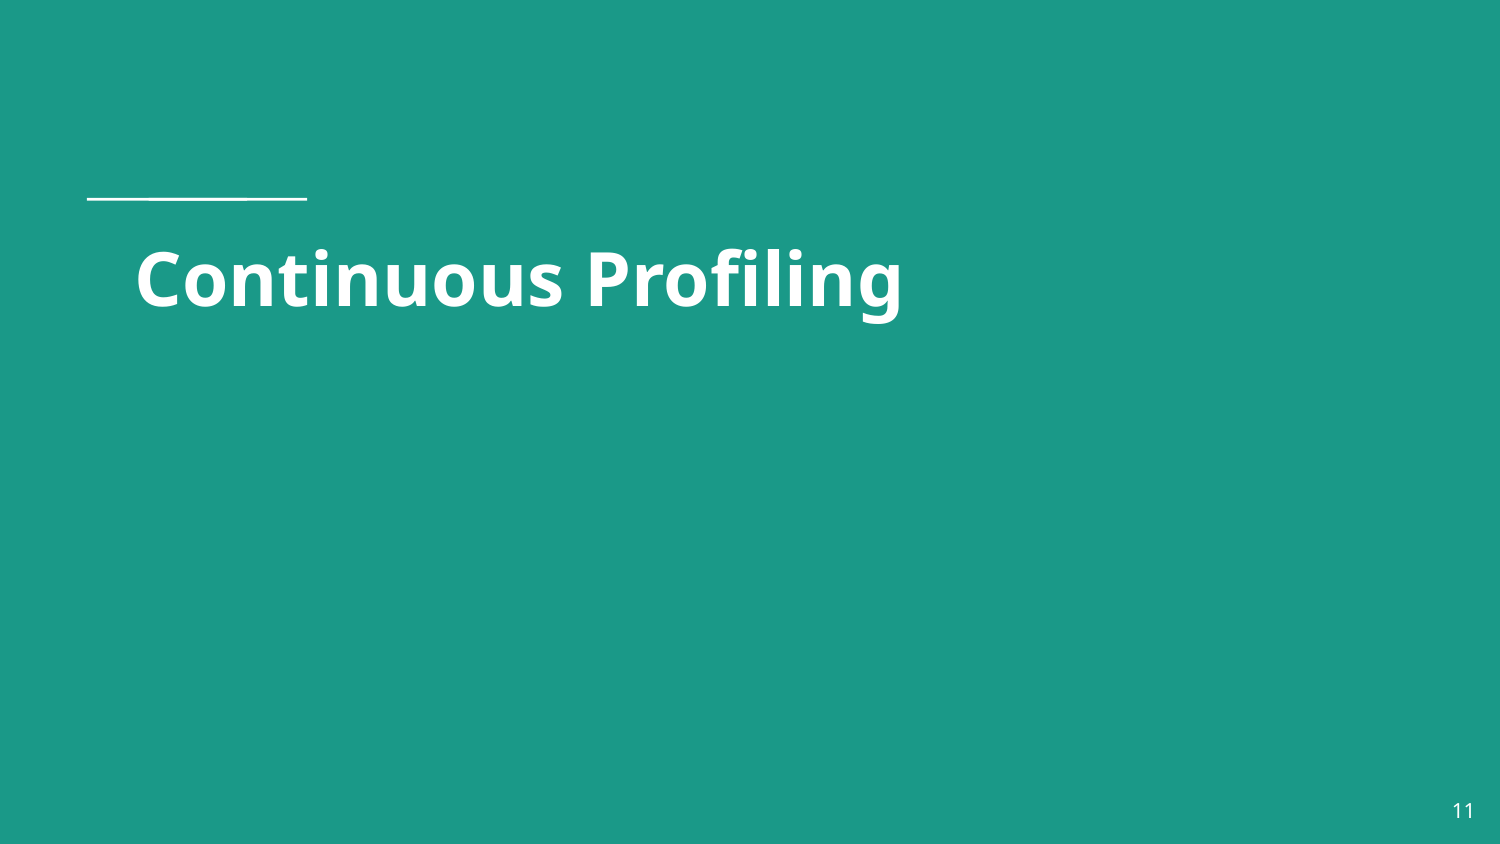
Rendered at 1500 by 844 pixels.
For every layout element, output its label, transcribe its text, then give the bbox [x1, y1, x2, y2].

title Continuous Profiling [119, 216, 1381, 466]
slide_number ‹#› [1400, 779, 1491, 844]
